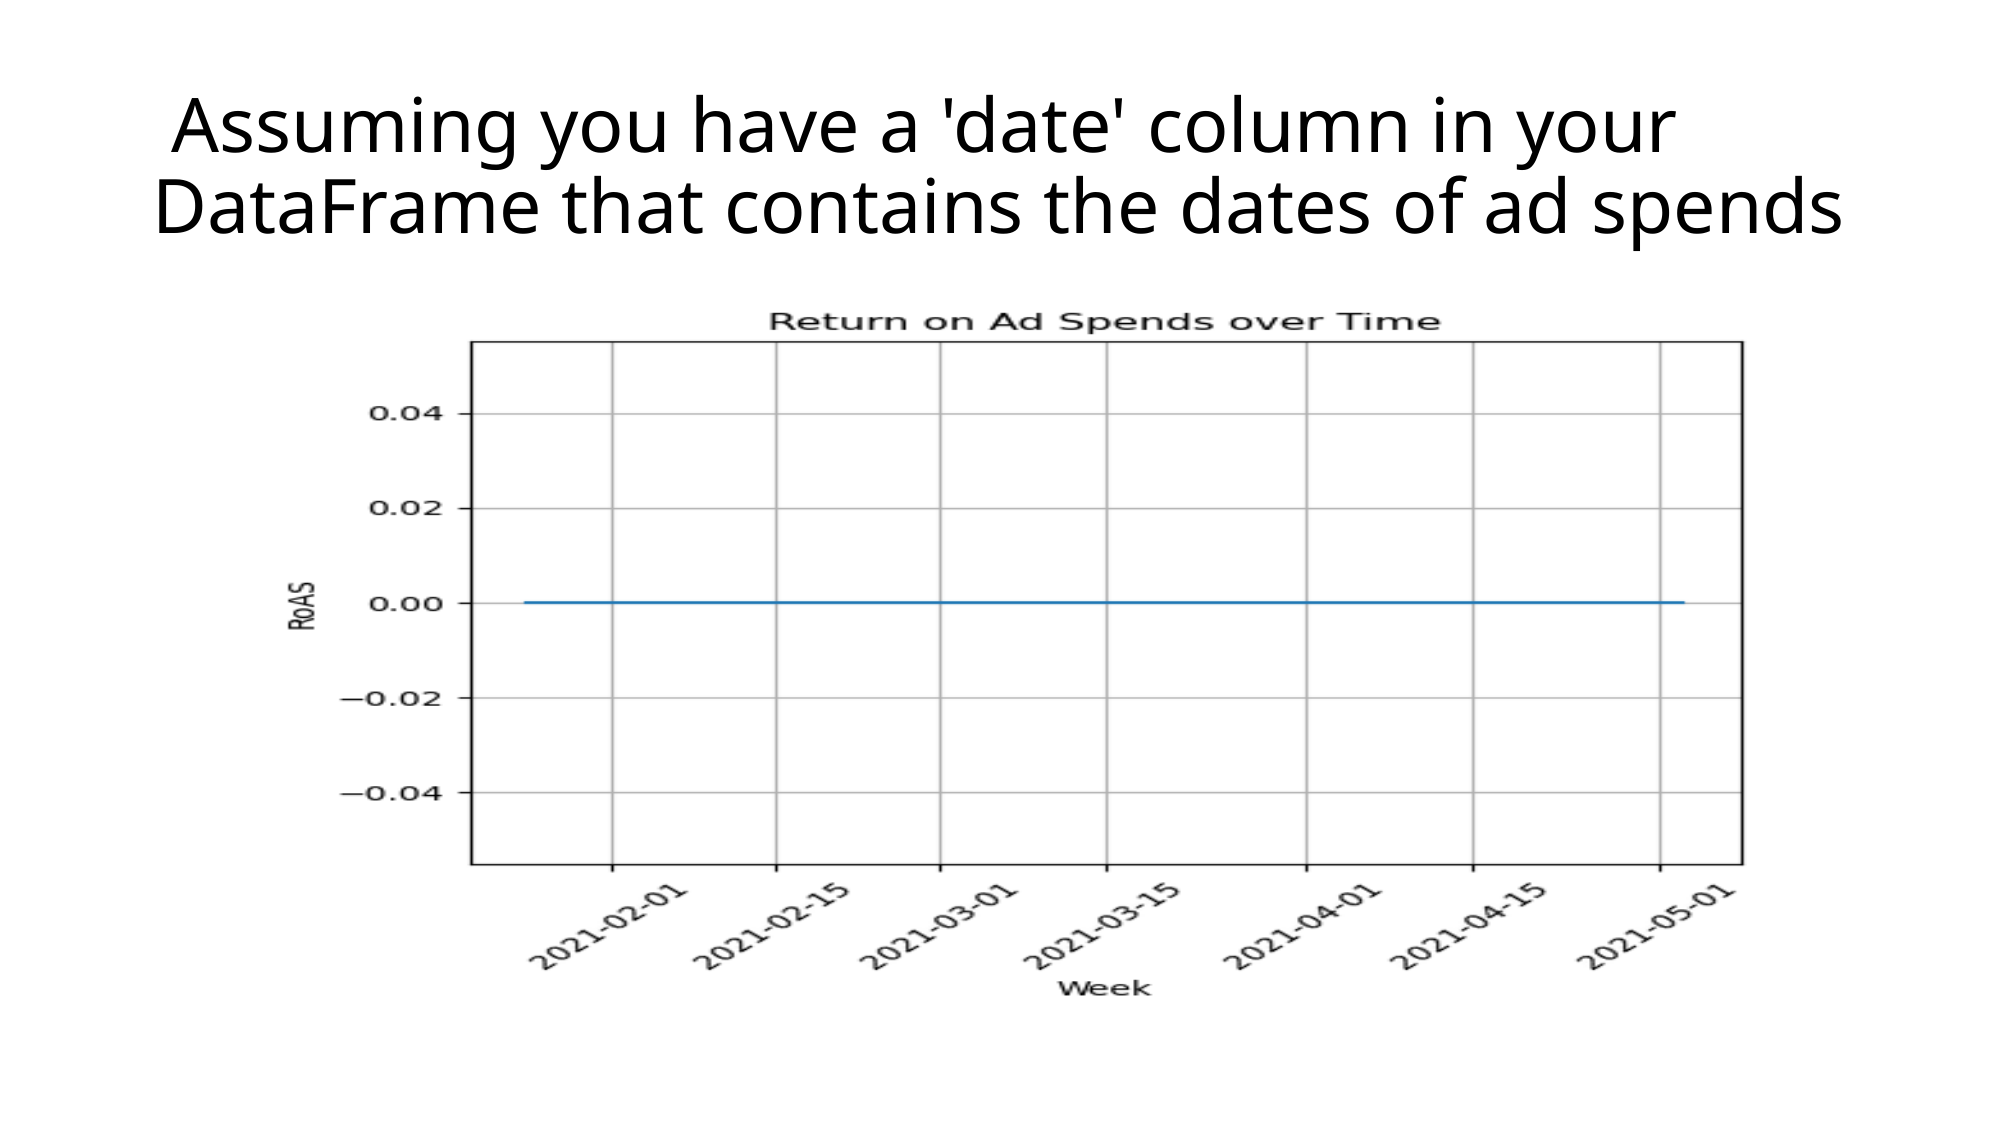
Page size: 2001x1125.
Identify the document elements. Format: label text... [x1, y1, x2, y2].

title Assuming you have a 'date' column in your DataFrame that contains the dates of ad spends [137, 59, 1863, 278]
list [260, 299, 1770, 1014]
